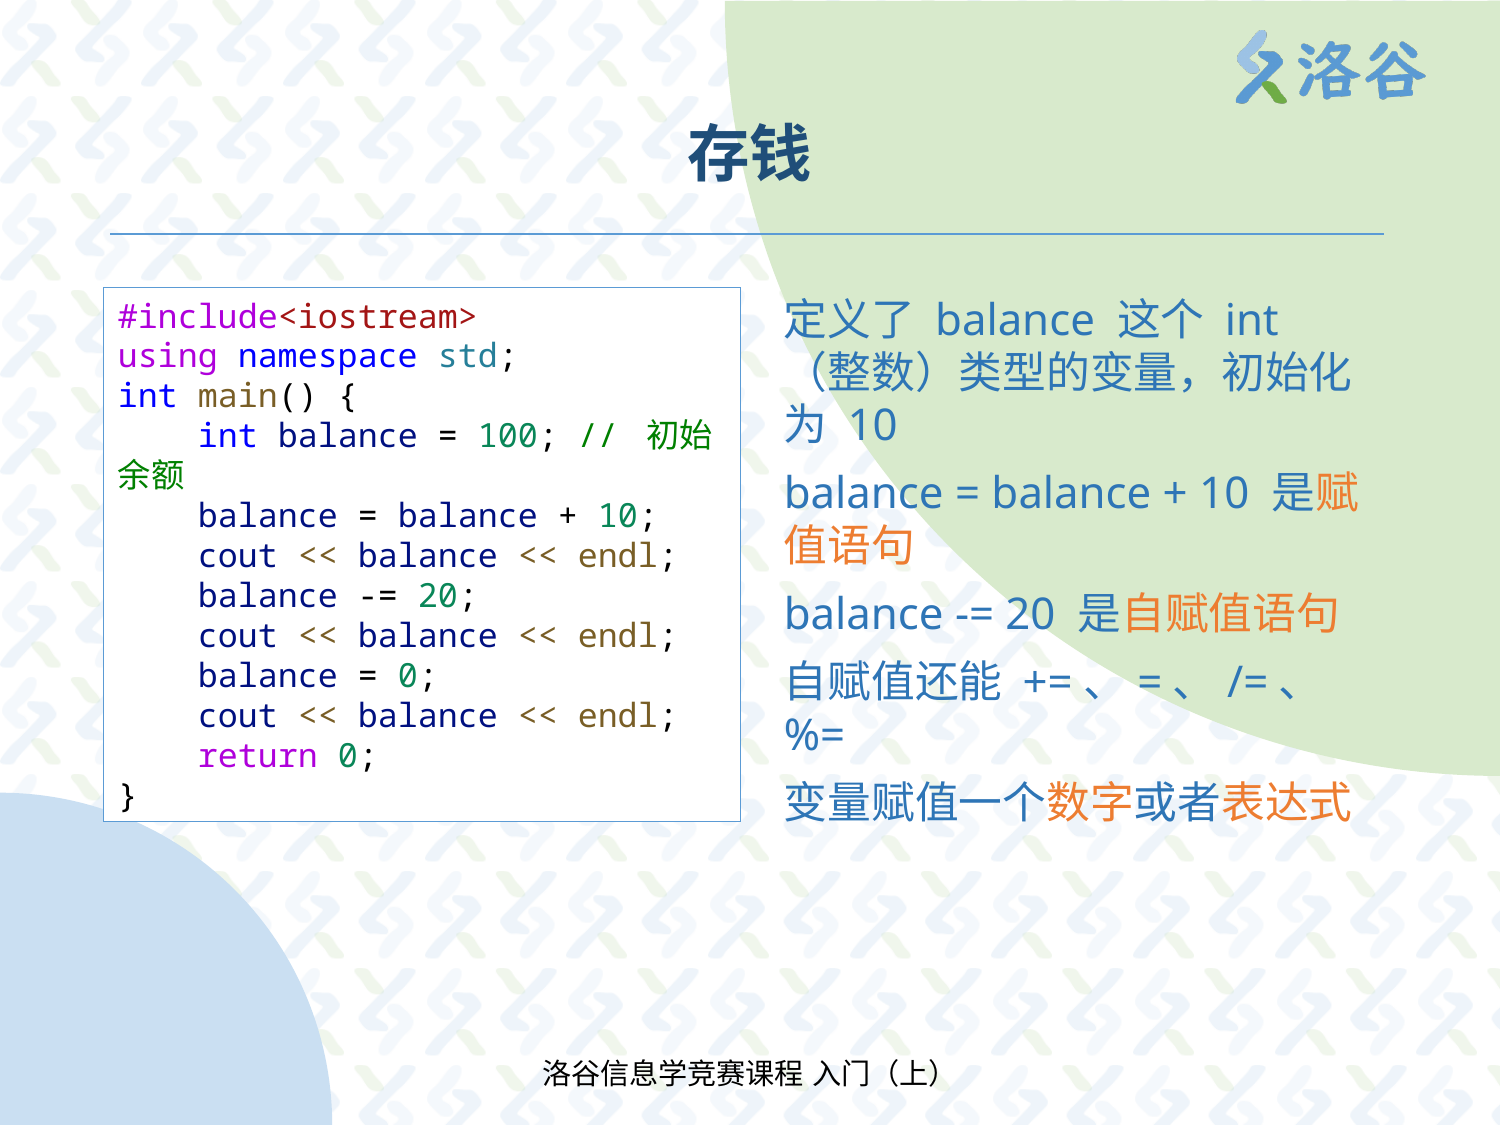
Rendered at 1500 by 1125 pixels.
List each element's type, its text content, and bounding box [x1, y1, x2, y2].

list 定义了 balance 这个 int （整数）类型的变量，初始化为 10 balance = balance + 10 是赋值语句 balance -= 20 是自赋值语句 自赋值还能 +=、=、/=、%= 变量赋值一个数字或者表达式 [740, 284, 1397, 1014]
text_box #include<iostream> using namespace std; int main() { int balance = 100; // 初始余额 balance = balance + 10; cout << balance << endl; balance -= 20; cout << balance << endl; balance = 0; cout << balance << endl; return 0; } [103, 287, 741, 822]
title 存钱 [103, 59, 1397, 198]
picture [1235, 26, 1427, 108]
footer 洛谷信息学竞赛课程 入门（上） [496, 1042, 1004, 1103]
